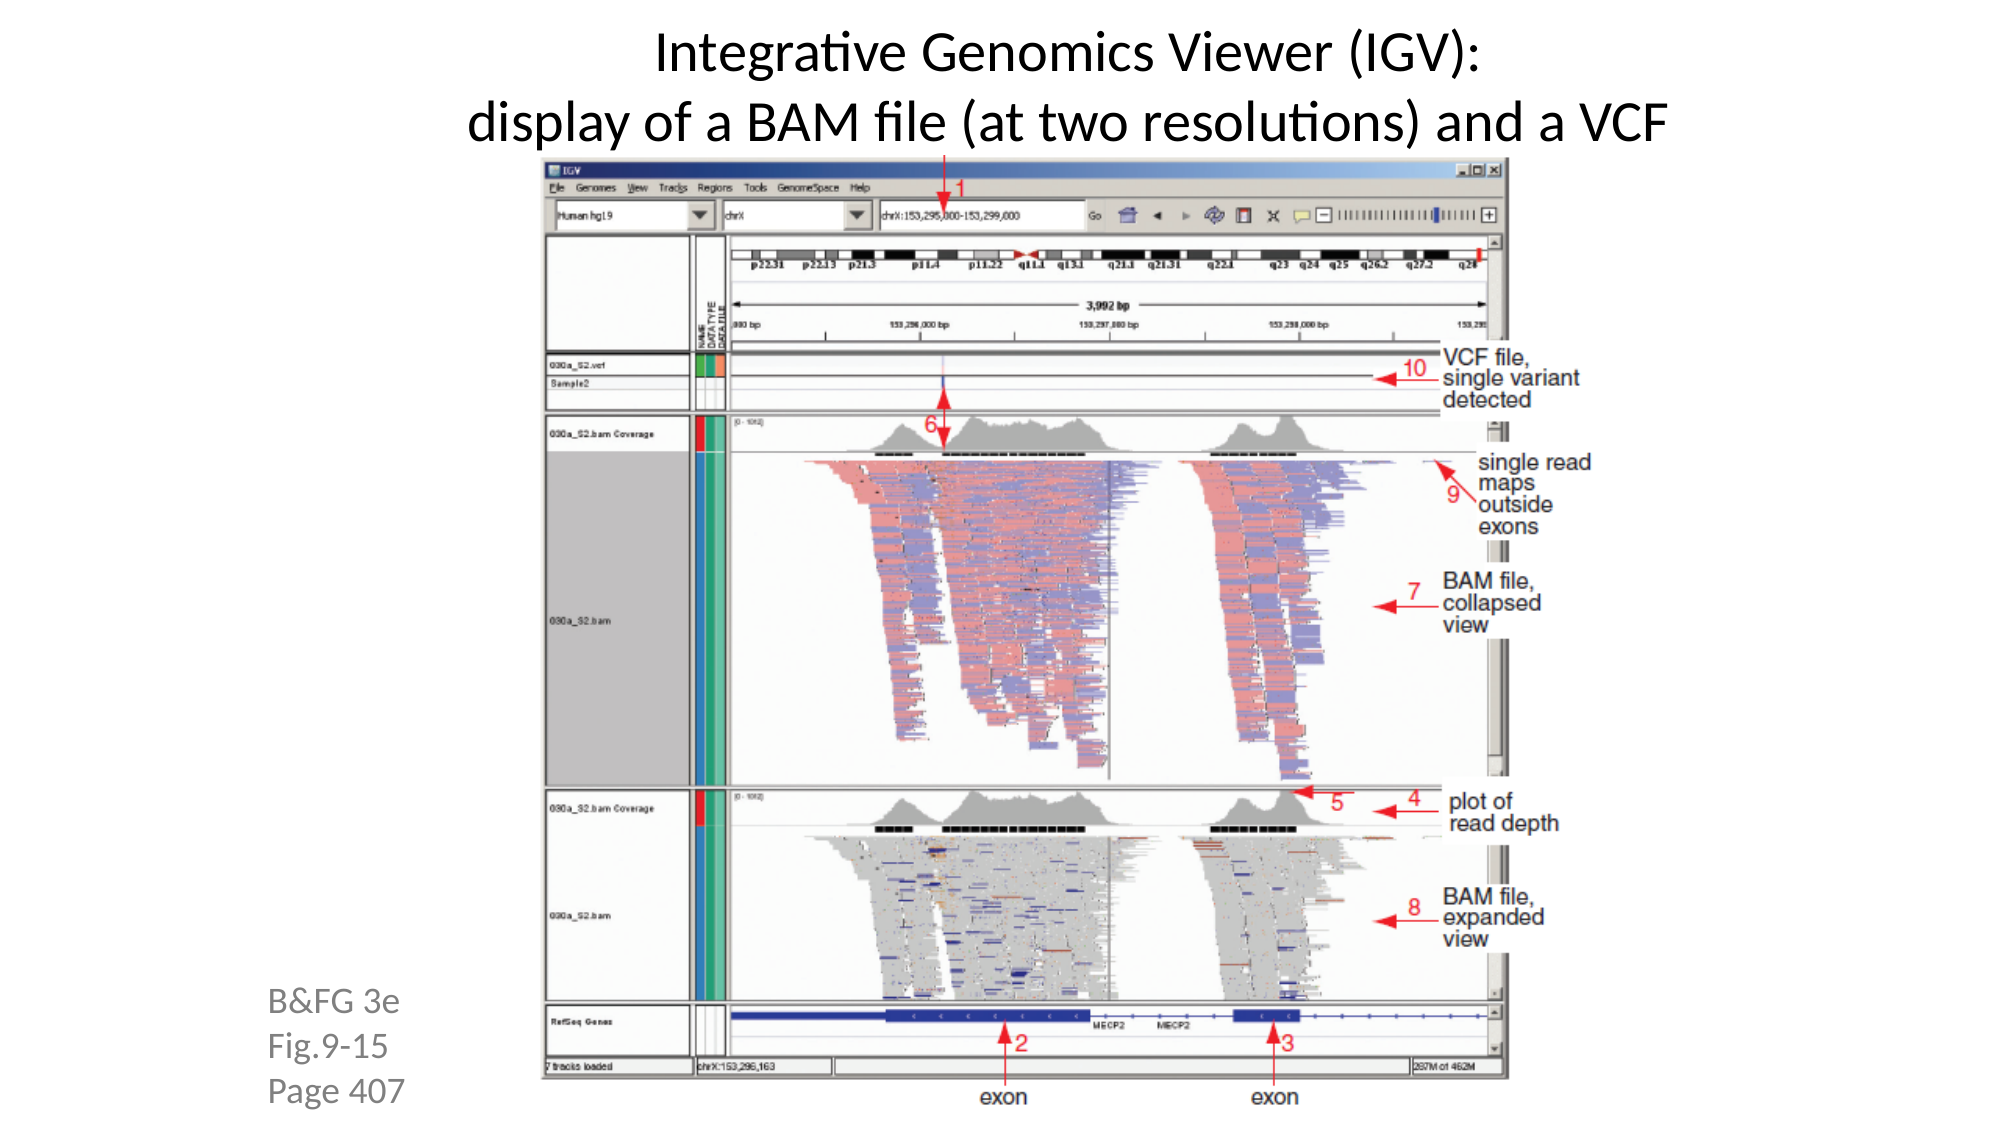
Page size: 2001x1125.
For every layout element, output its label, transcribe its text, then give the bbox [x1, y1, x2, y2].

text_box Integrative Genomics Viewer (IGV): display of a BAM file (at two resolutions) and a VCF [437, 5, 1700, 161]
text_box B&FG 3e Fig.9-15 Page 407 [252, 968, 421, 1119]
picture [537, 155, 1605, 1120]
